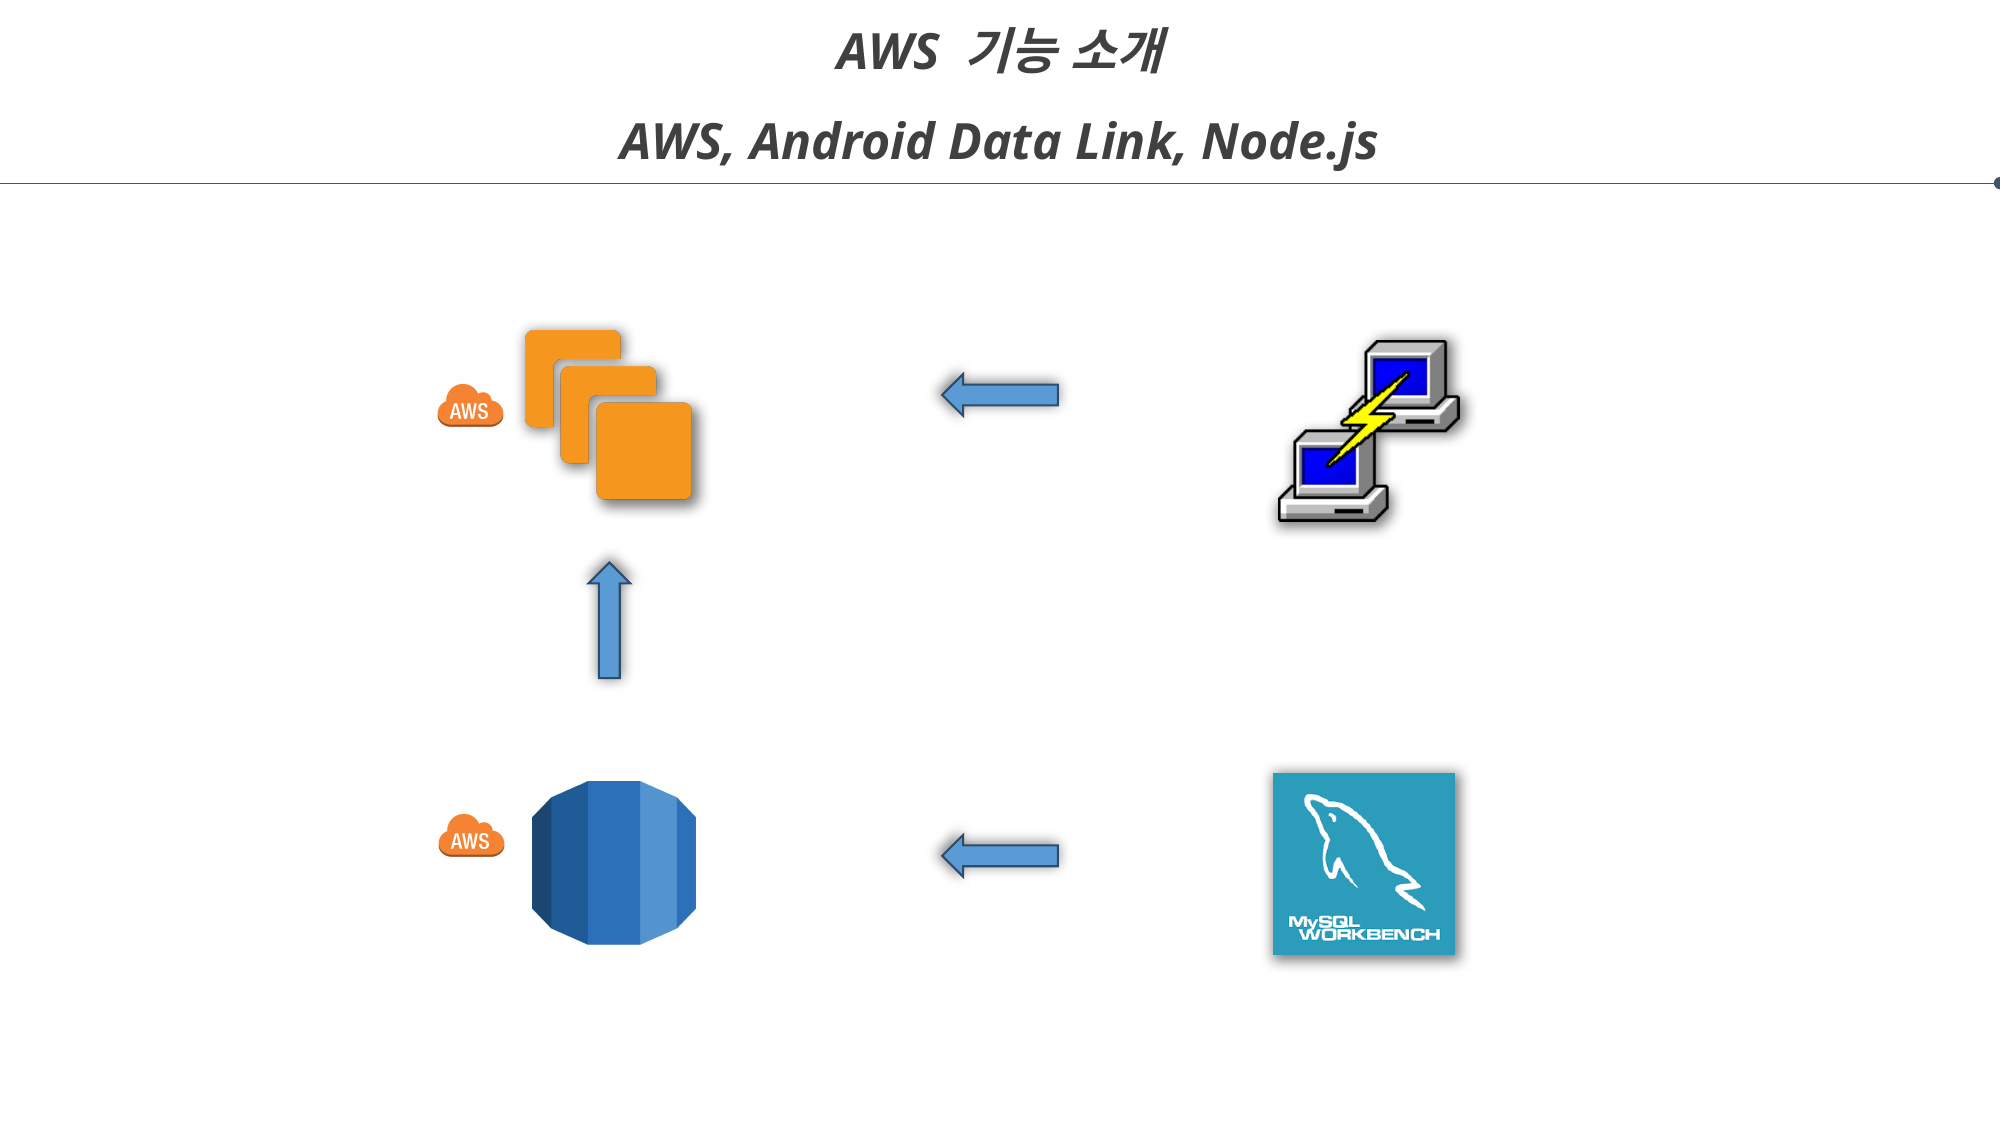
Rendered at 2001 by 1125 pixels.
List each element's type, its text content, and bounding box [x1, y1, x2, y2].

picture [532, 781, 696, 945]
text_box [940, 832, 1059, 880]
picture [433, 315, 708, 514]
picture [1278, 340, 1460, 522]
picture [434, 798, 509, 873]
text_box [585, 561, 633, 680]
text_box AWS 기능 소개 AWS, Android Data Link, Node.js [0, 0, 2000, 160]
picture [1273, 773, 1455, 955]
text_box [940, 371, 1059, 419]
